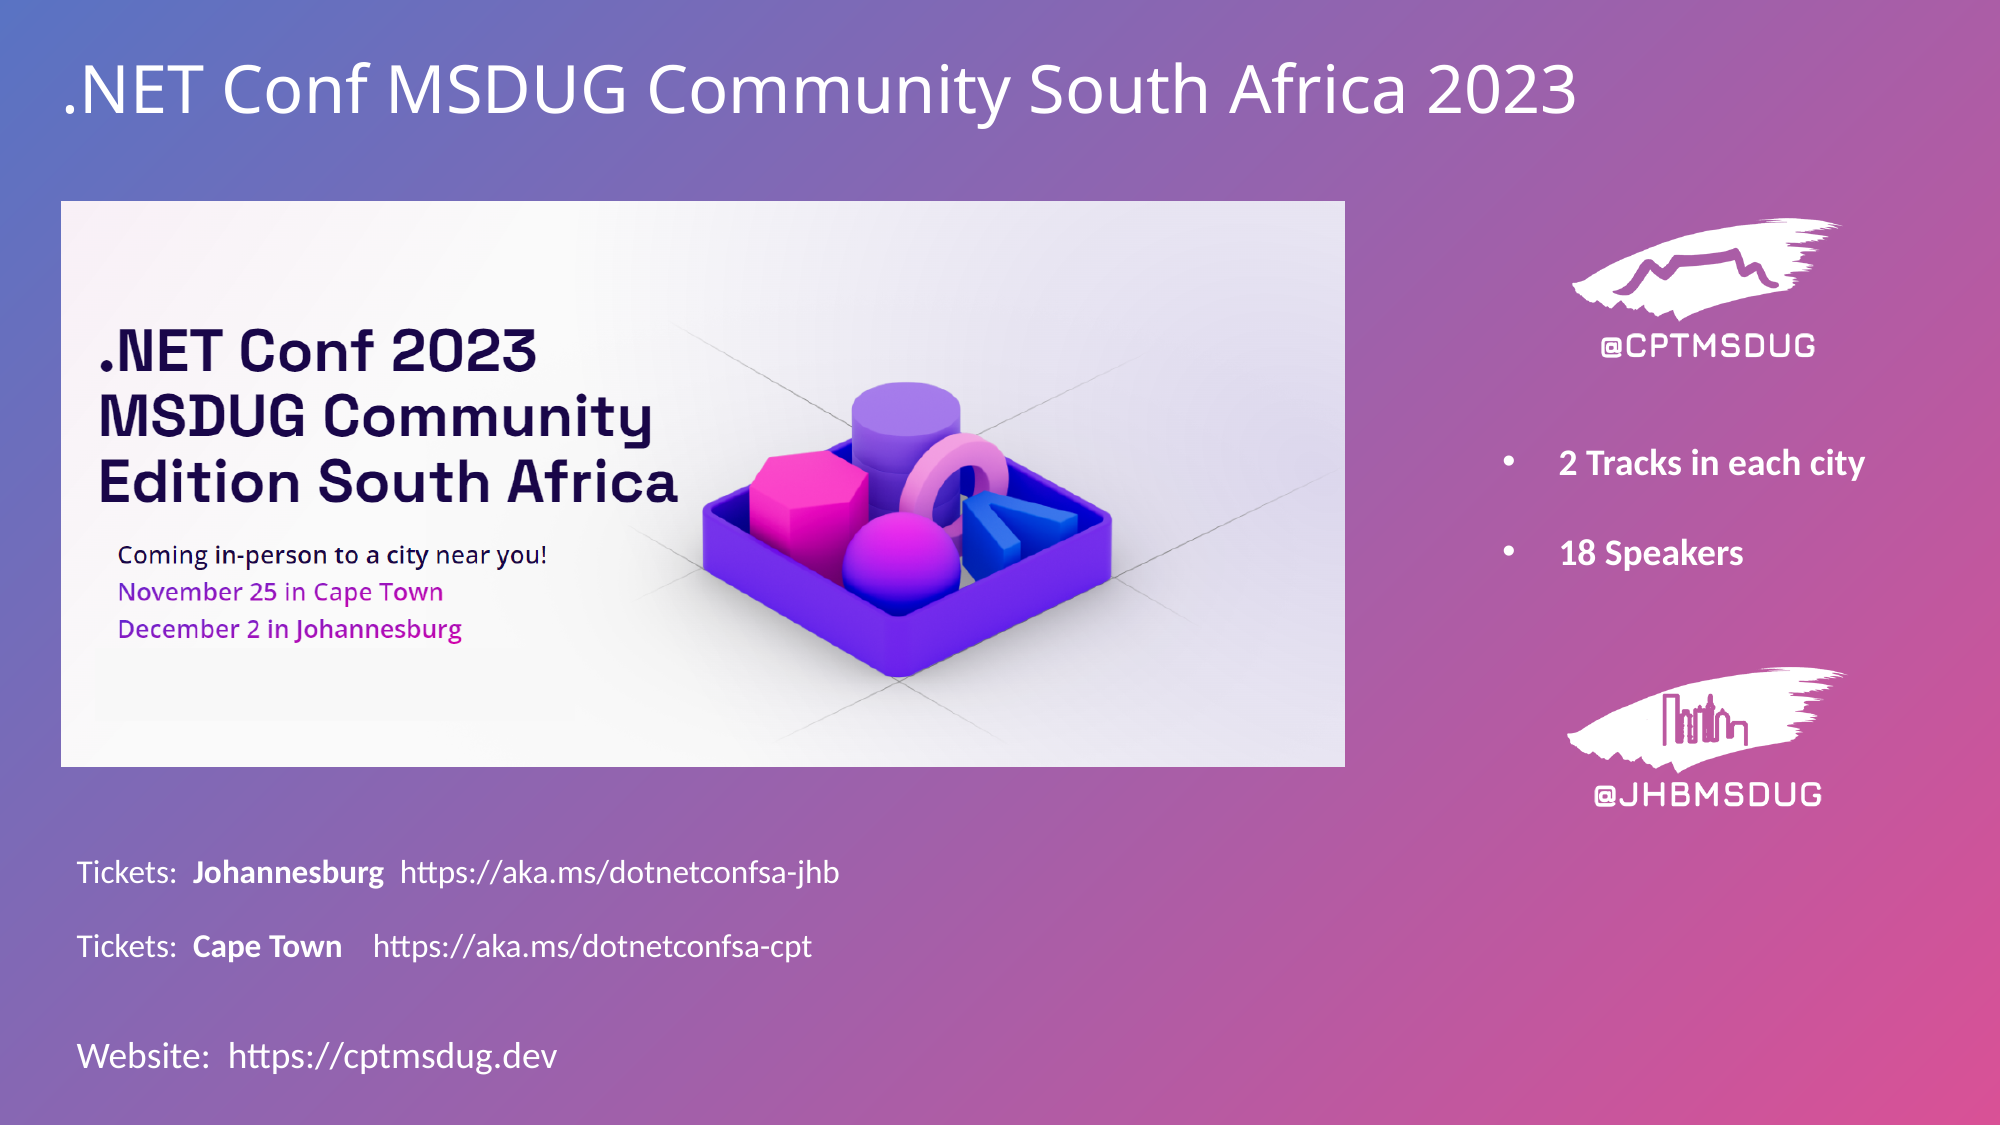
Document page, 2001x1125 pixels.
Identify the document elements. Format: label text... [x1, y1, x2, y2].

picture [61, 201, 1345, 767]
text_box Tickets: Johannesburg https://aka.ms/dotnetconfsa-jhb [61, 842, 2000, 898]
text_box .NET Conf MSDUG Community South Africa 2023 [61, 0, 1648, 128]
picture [1545, 582, 1870, 897]
text_box Tickets: Cape Town https://aka.ms/dotnetconfsa-cpt [61, 916, 2000, 972]
picture [1550, 136, 1864, 441]
text_box 2 Tracks in each city 18 Speakers [1487, 430, 1930, 581]
text_box Website: https://cptmsdug.dev [61, 1024, 989, 1084]
